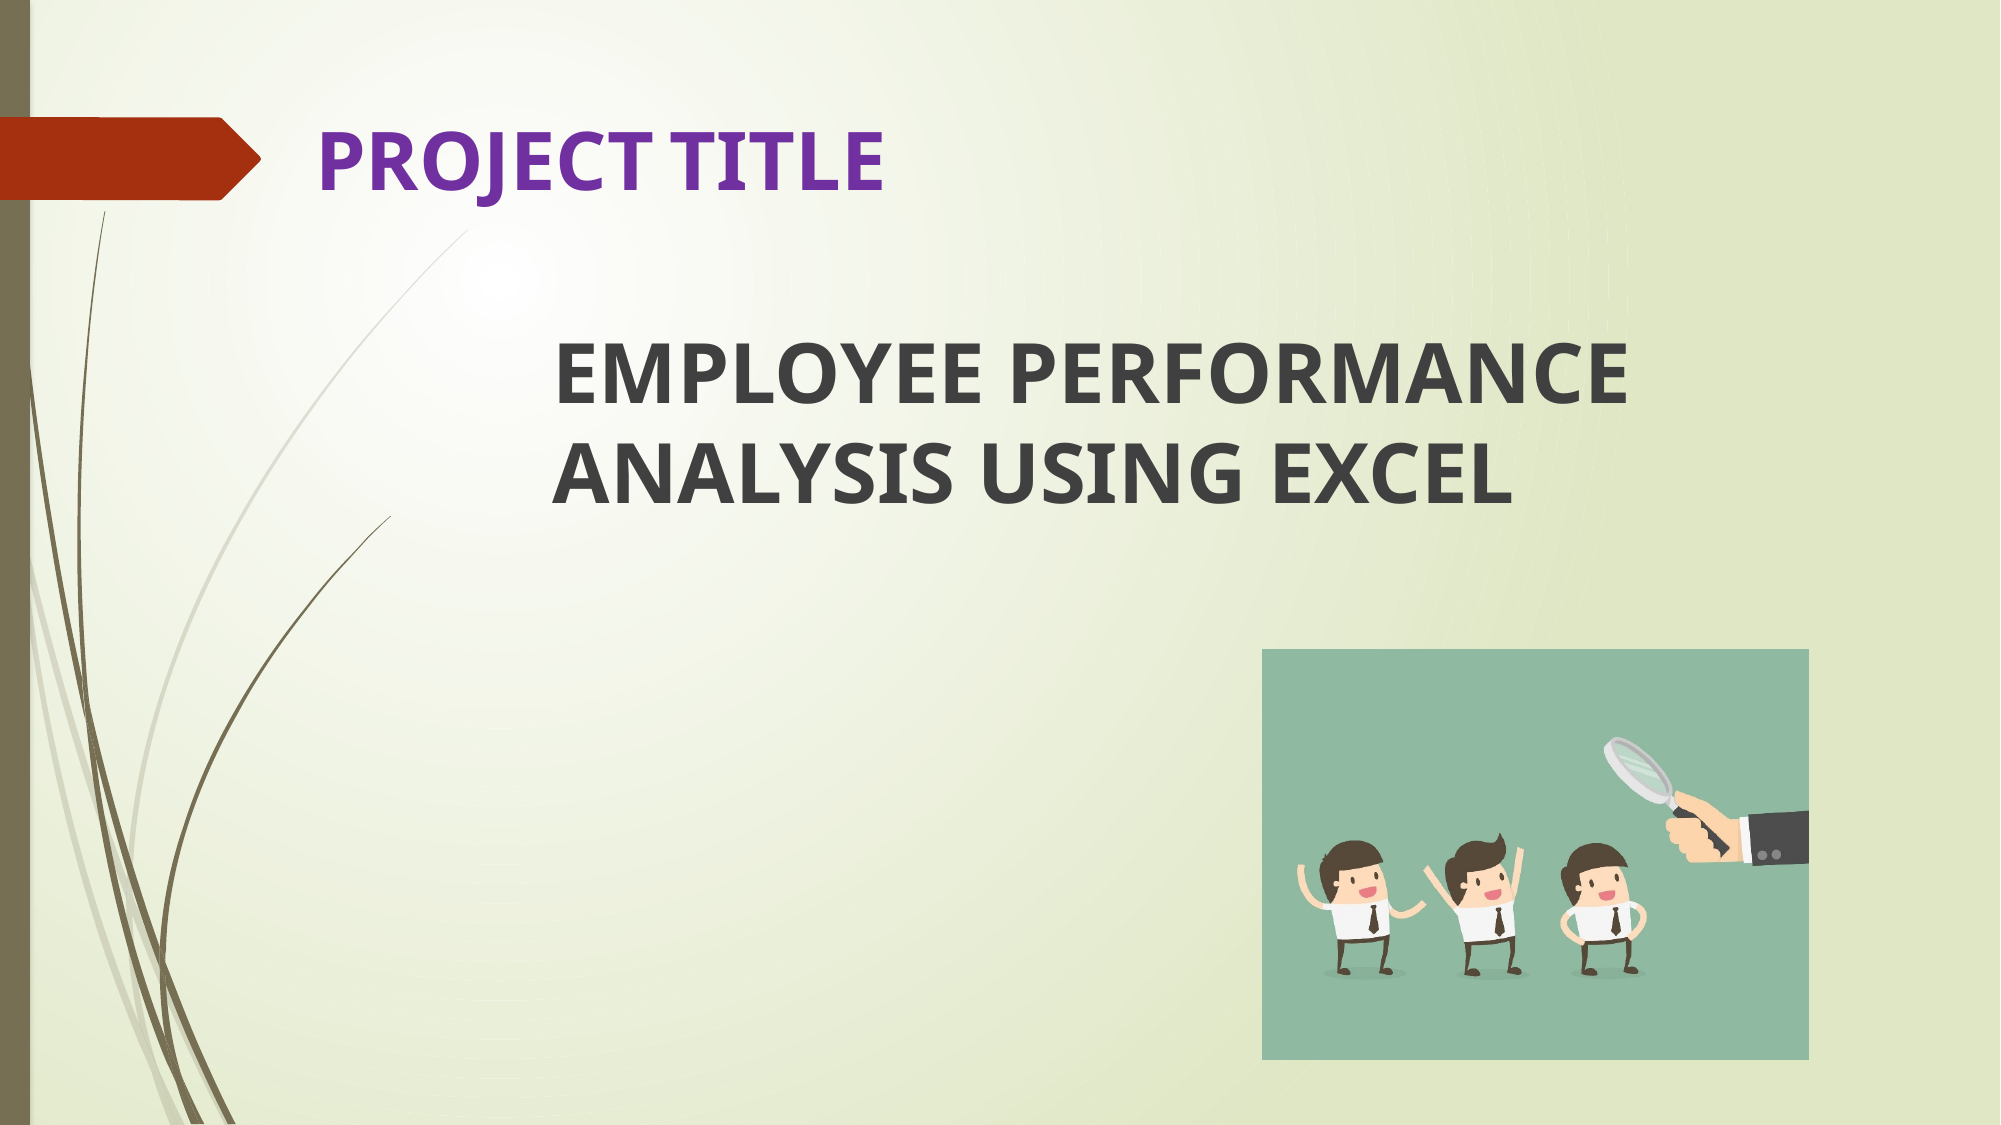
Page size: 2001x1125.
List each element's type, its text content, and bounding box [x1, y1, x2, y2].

list EMPLOYEE PERFORMANCE ANALYSIS USING EXCEL [537, 312, 2000, 933]
picture [1262, 649, 1809, 1060]
title PROJECT TITLE [300, 102, 1762, 313]
